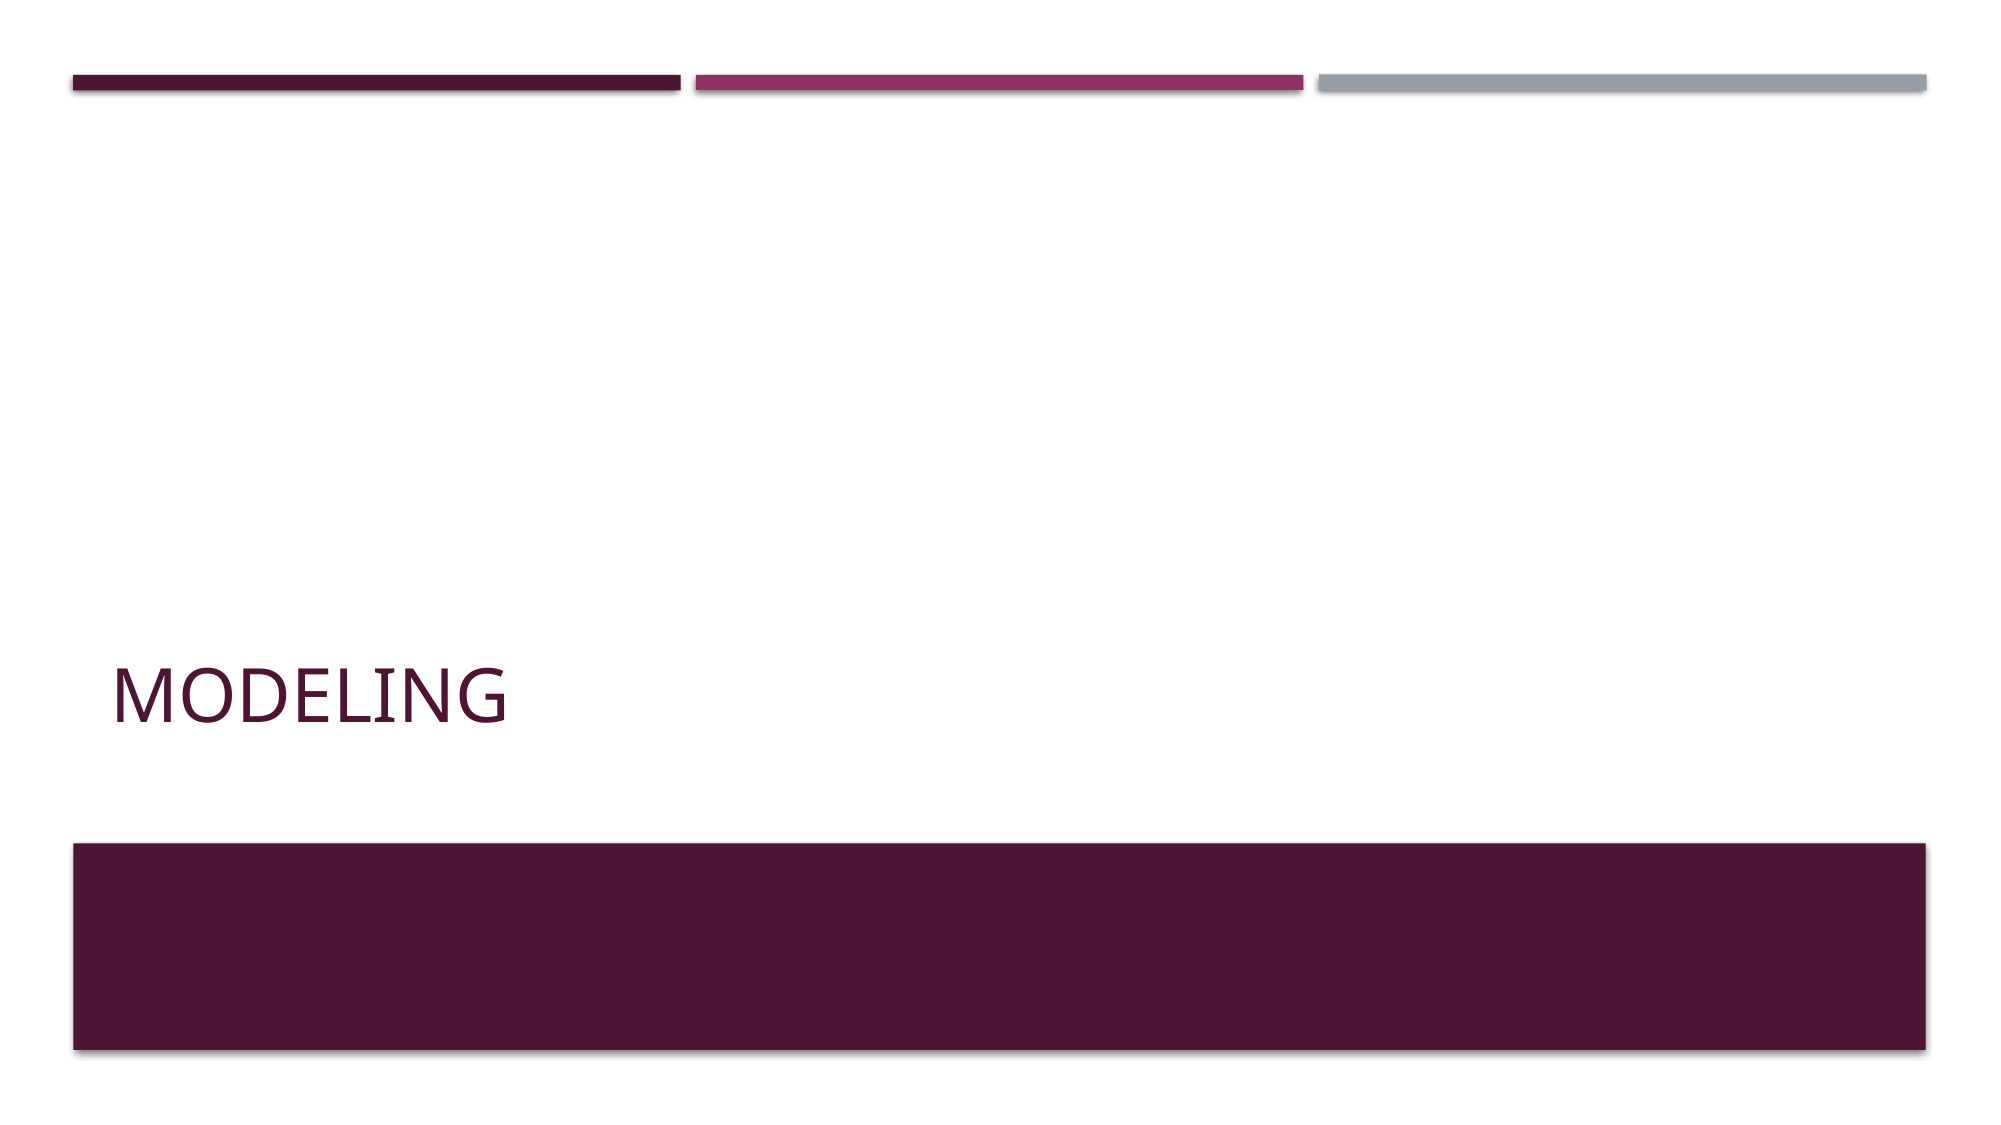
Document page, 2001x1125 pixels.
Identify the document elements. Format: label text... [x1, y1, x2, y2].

title Modeling [95, 499, 1905, 745]
